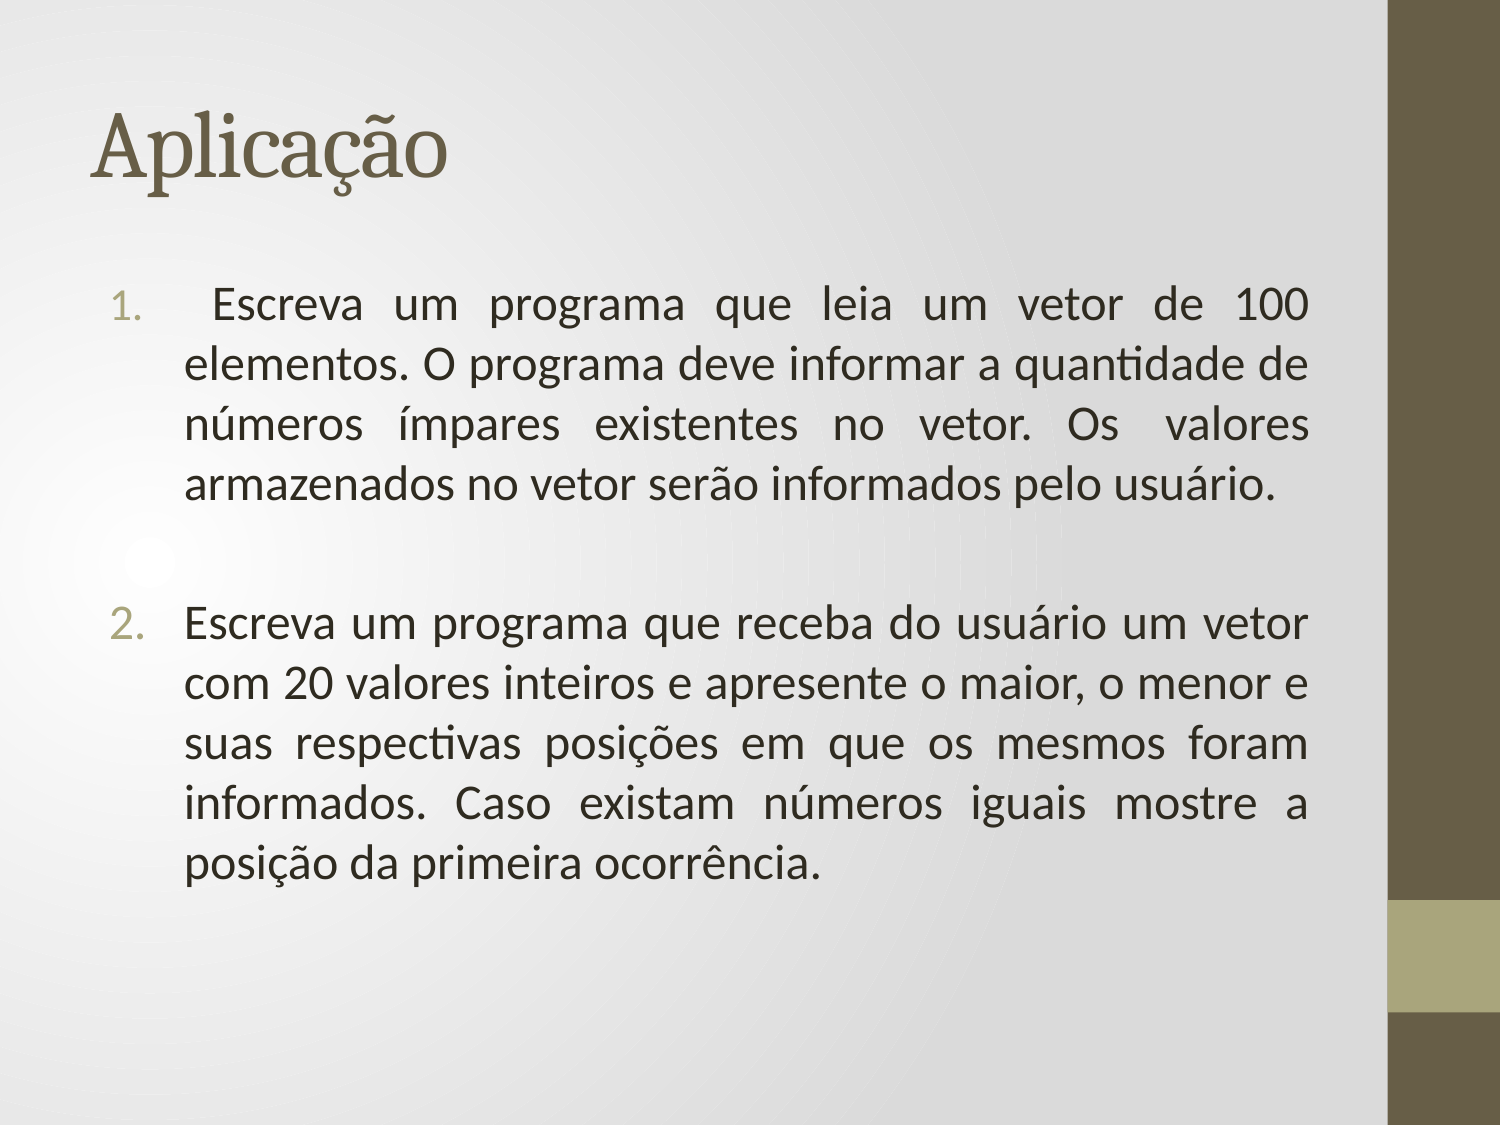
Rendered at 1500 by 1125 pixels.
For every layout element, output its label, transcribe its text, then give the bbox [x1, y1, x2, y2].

title Aplicação [75, 45, 1325, 233]
list Escreva um programa que leia um vetor de 100 elementos. O programa deve informar a quantidade de números ímpares existentes no vetor. Os valores armazenados no vetor serão informados pelo usuário. Escreva um programa que receba do usuário um vetor com 20 valores inteiros e apresente o maior, o menor e suas respectivas posições em que os mesmos foram informados. Caso existam números iguais mostre a posição da primeira ocorrência. [75, 262, 1325, 1050]
